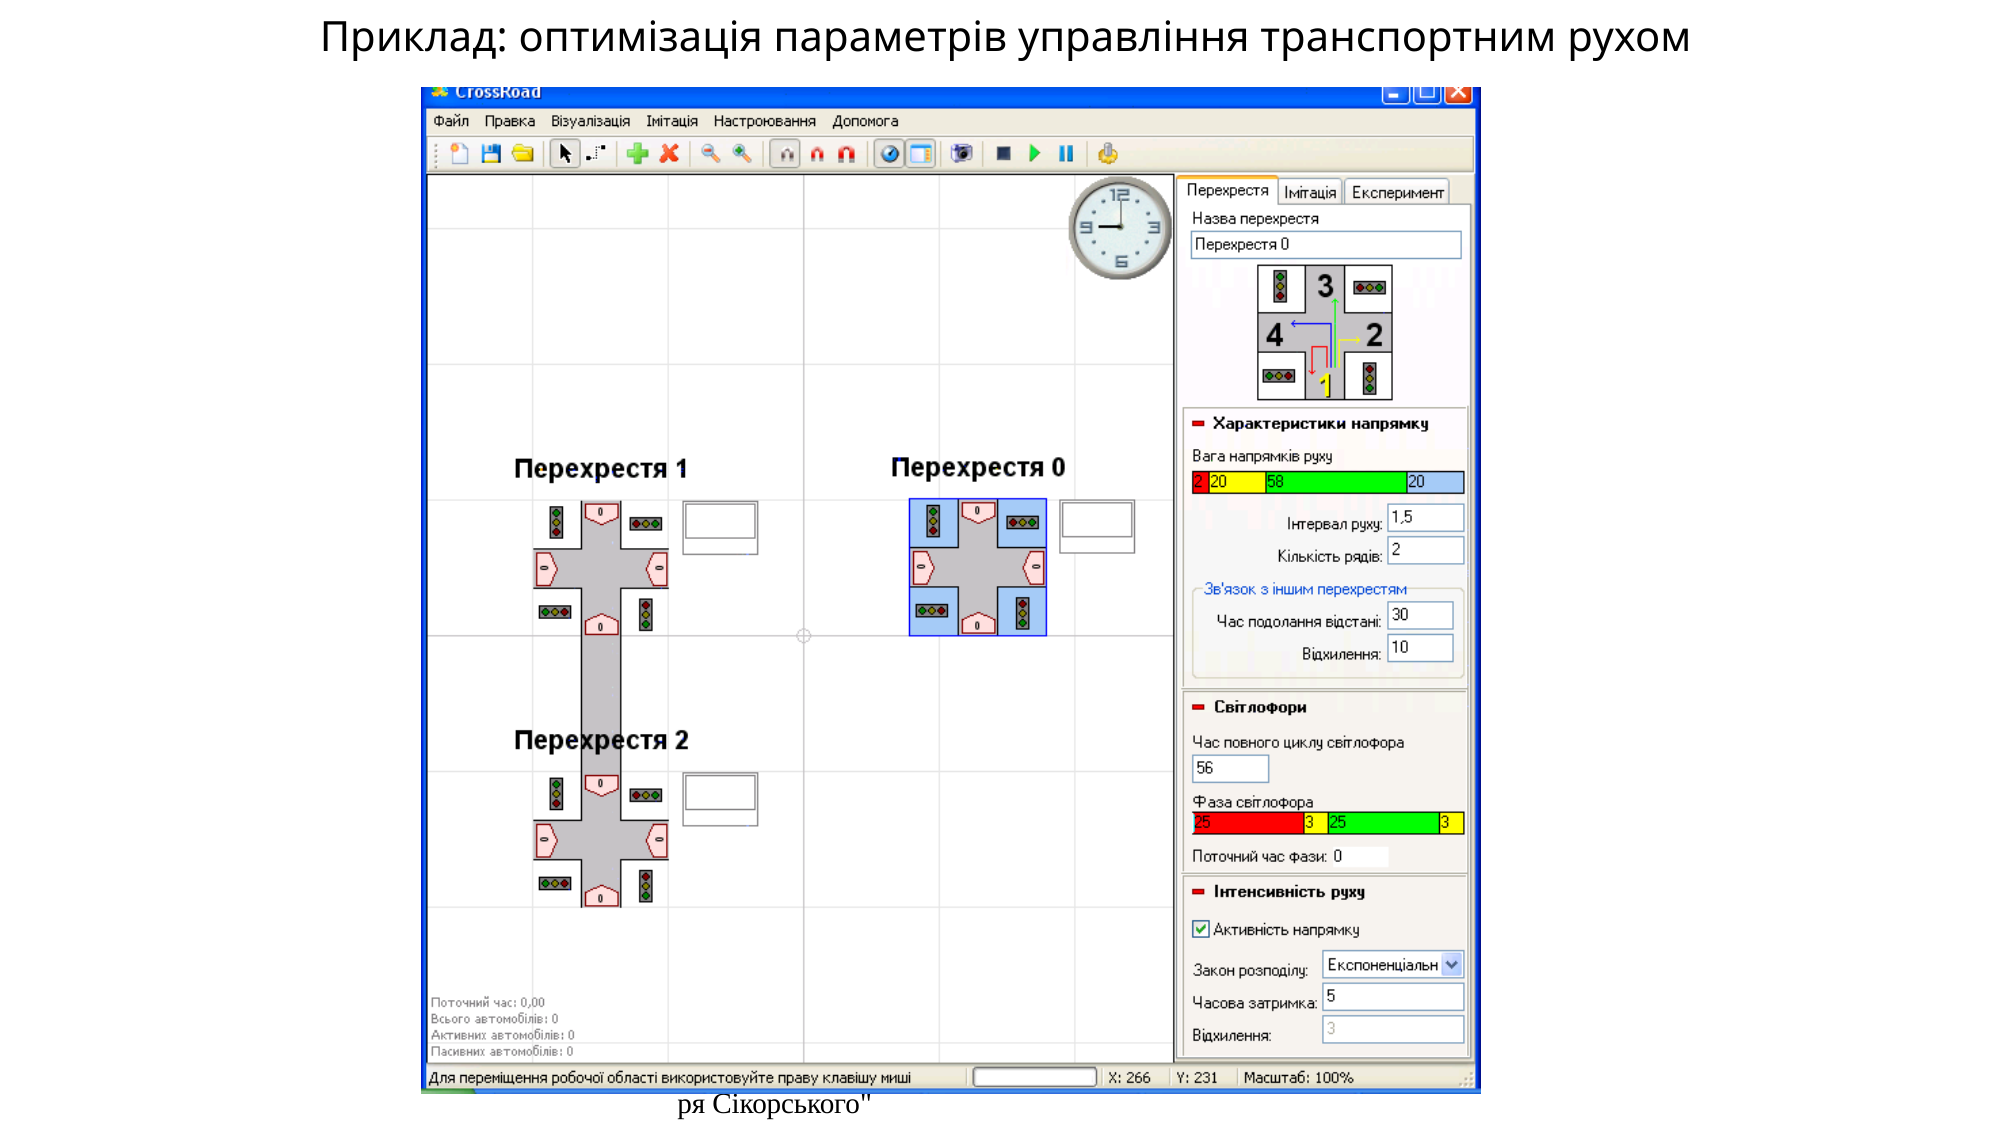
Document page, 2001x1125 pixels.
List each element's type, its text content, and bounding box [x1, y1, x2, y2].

text_box Приклад: оптимізація параметрів управління транспортним рухом [291, 2, 1721, 83]
picture [421, 87, 1481, 1094]
footer © Стеценко Інна Вячеславівна НТУУ"КПІ імені Ігоря Сікорського" [662, 1094, 1338, 1103]
